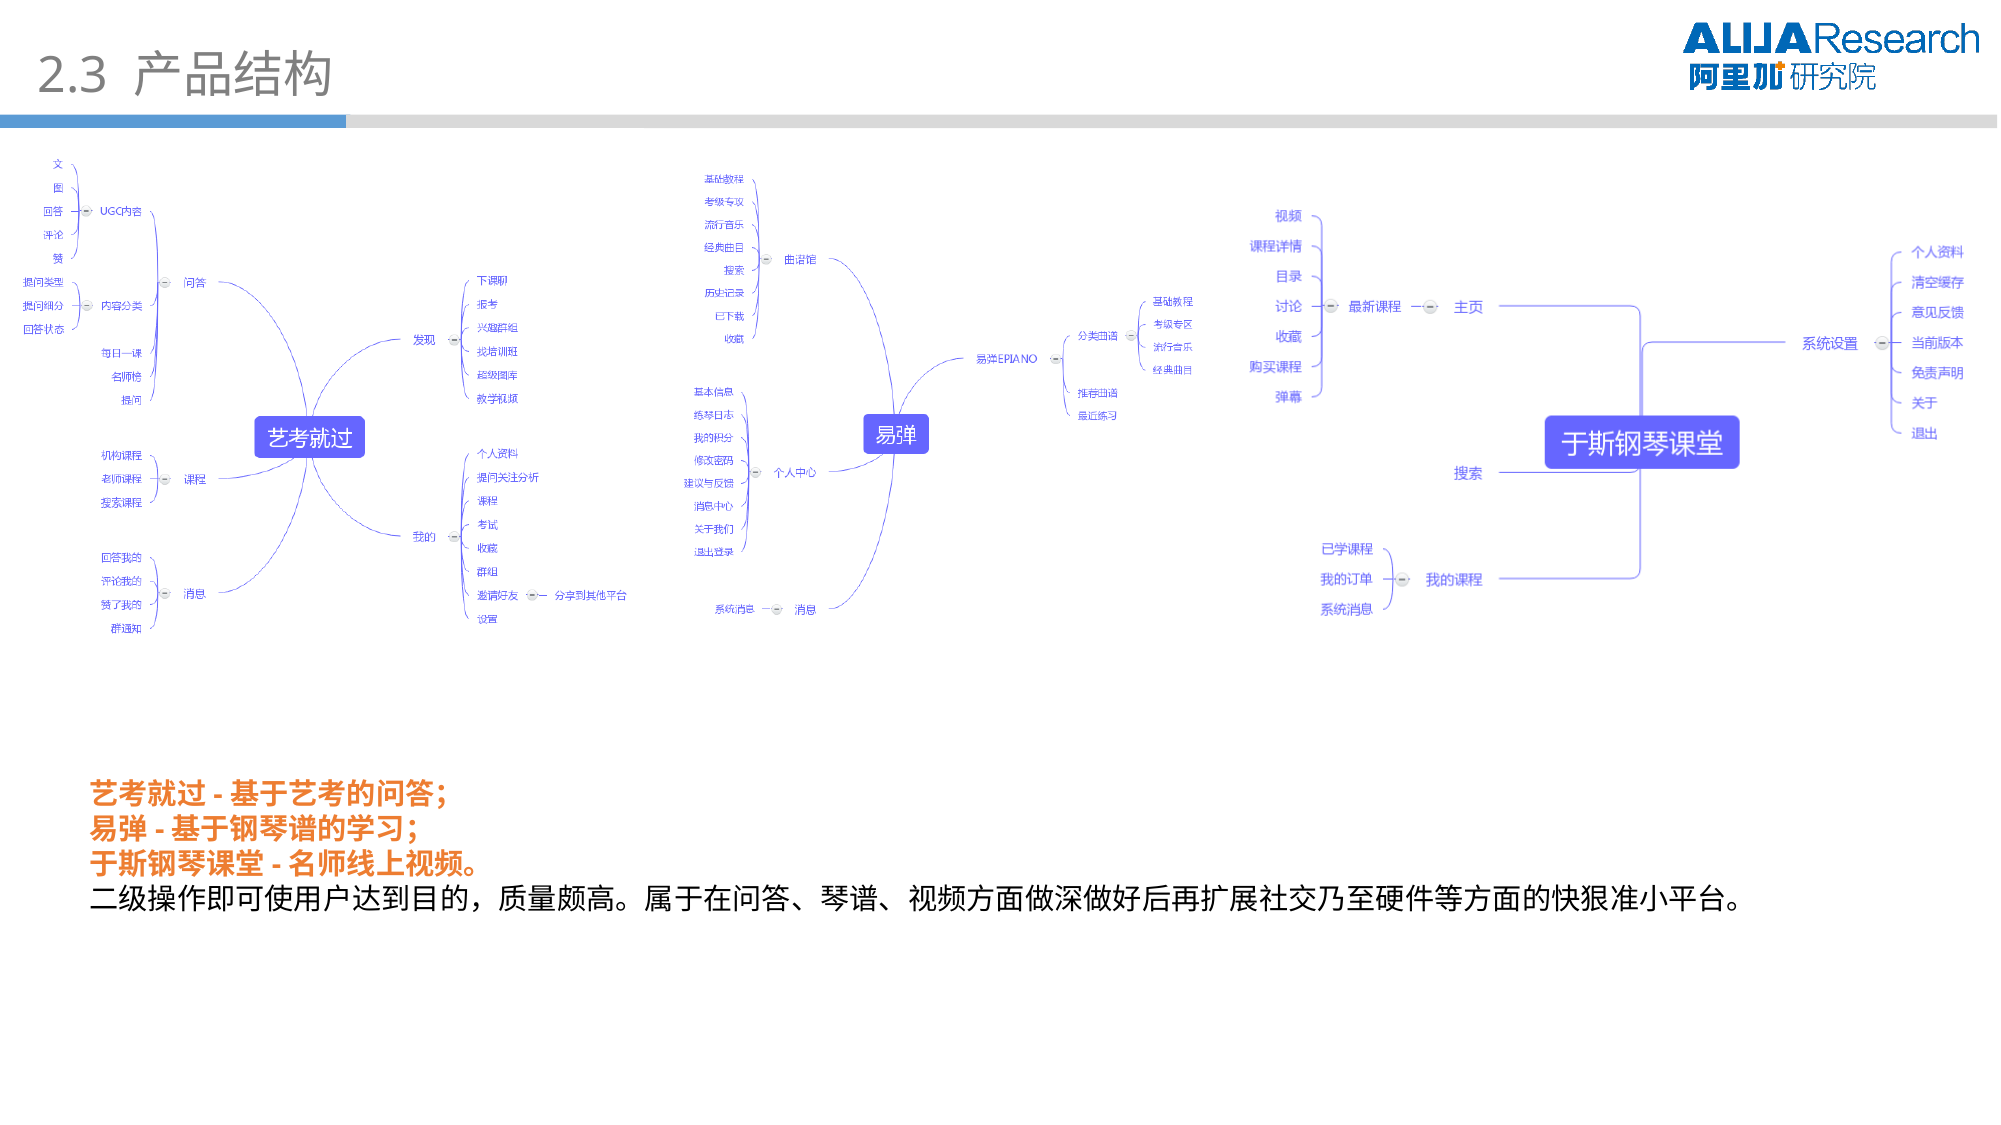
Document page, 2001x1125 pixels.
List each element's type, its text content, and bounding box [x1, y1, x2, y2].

text_box [345, 114, 1998, 129]
text_box 2.3 产品结构 [23, 34, 349, 110]
picture [1224, 185, 1982, 634]
text_box [0, 114, 345, 128]
picture [1649, 0, 2000, 113]
picture [0, 128, 644, 663]
text_box 艺考就过-基于艺考的问答； 易弹-基于钢琴谱的学习； 于斯钢琴课堂-名师线上视频。 二级操作即可使用户达到目的，质量颇高。属于在问答、琴谱、视频方面做深做好后再扩展社交乃至硬件等方面的快狠准小平台。 [74, 768, 1796, 923]
picture [658, 144, 1212, 647]
